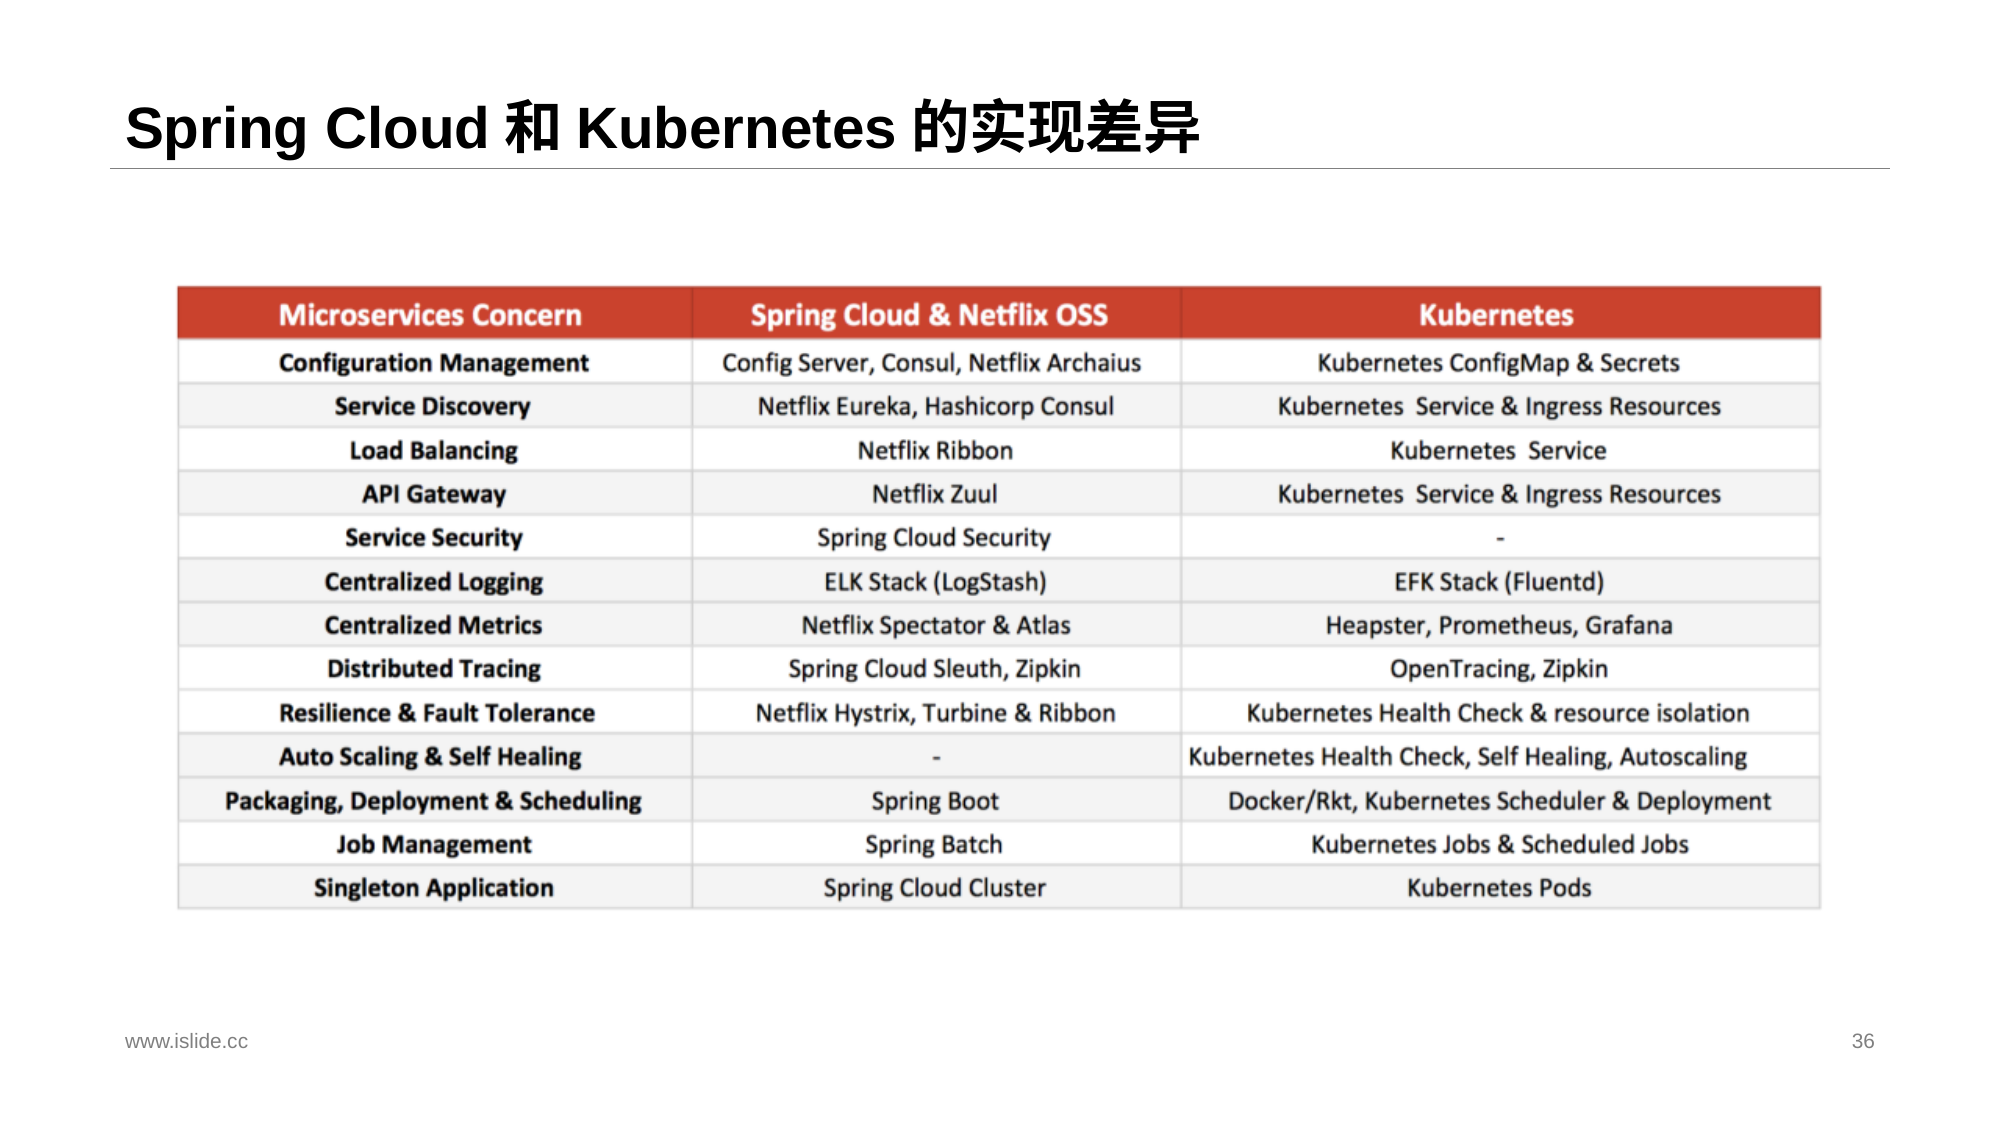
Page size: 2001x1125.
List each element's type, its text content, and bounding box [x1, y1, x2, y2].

title Spring Cloud和Kubernetes的实现差异 [109, 0, 1890, 169]
slide_number 36 [1412, 1023, 1890, 1058]
footer www.islide.cc [109, 1023, 790, 1058]
picture [156, 255, 1844, 937]
